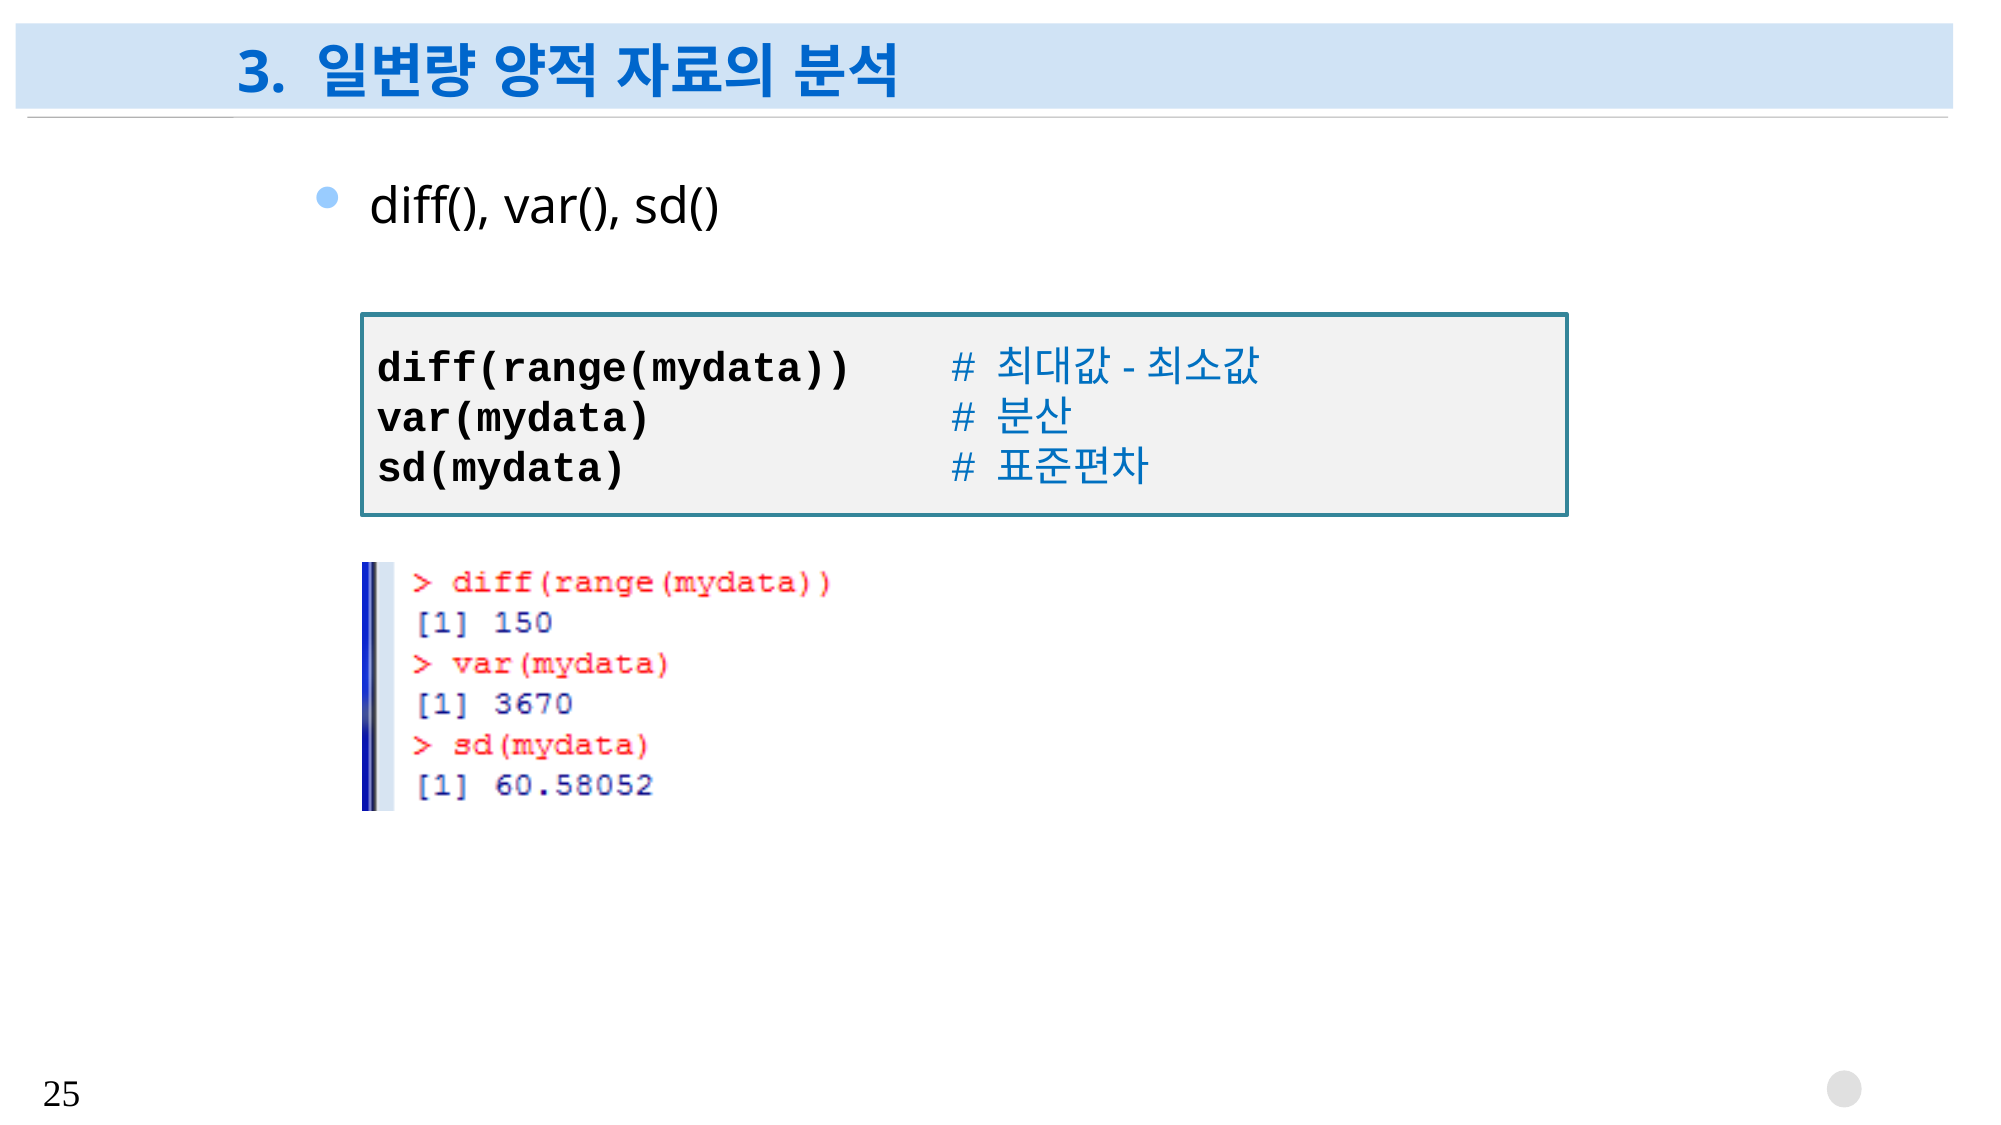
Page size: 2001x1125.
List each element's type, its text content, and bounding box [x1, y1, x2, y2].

text_box diff(), var(), sd() [298, 165, 1740, 1068]
picture [361, 562, 1307, 811]
text_box [1826, 1070, 1862, 1108]
title 3. 일변량 양적 자료의 분석 [222, 25, 1733, 114]
text_box diff(range(mydata)) # 최대값-최소값 var(mydata) # 분산 sd(mydata) # 표준편차 [360, 312, 1569, 517]
